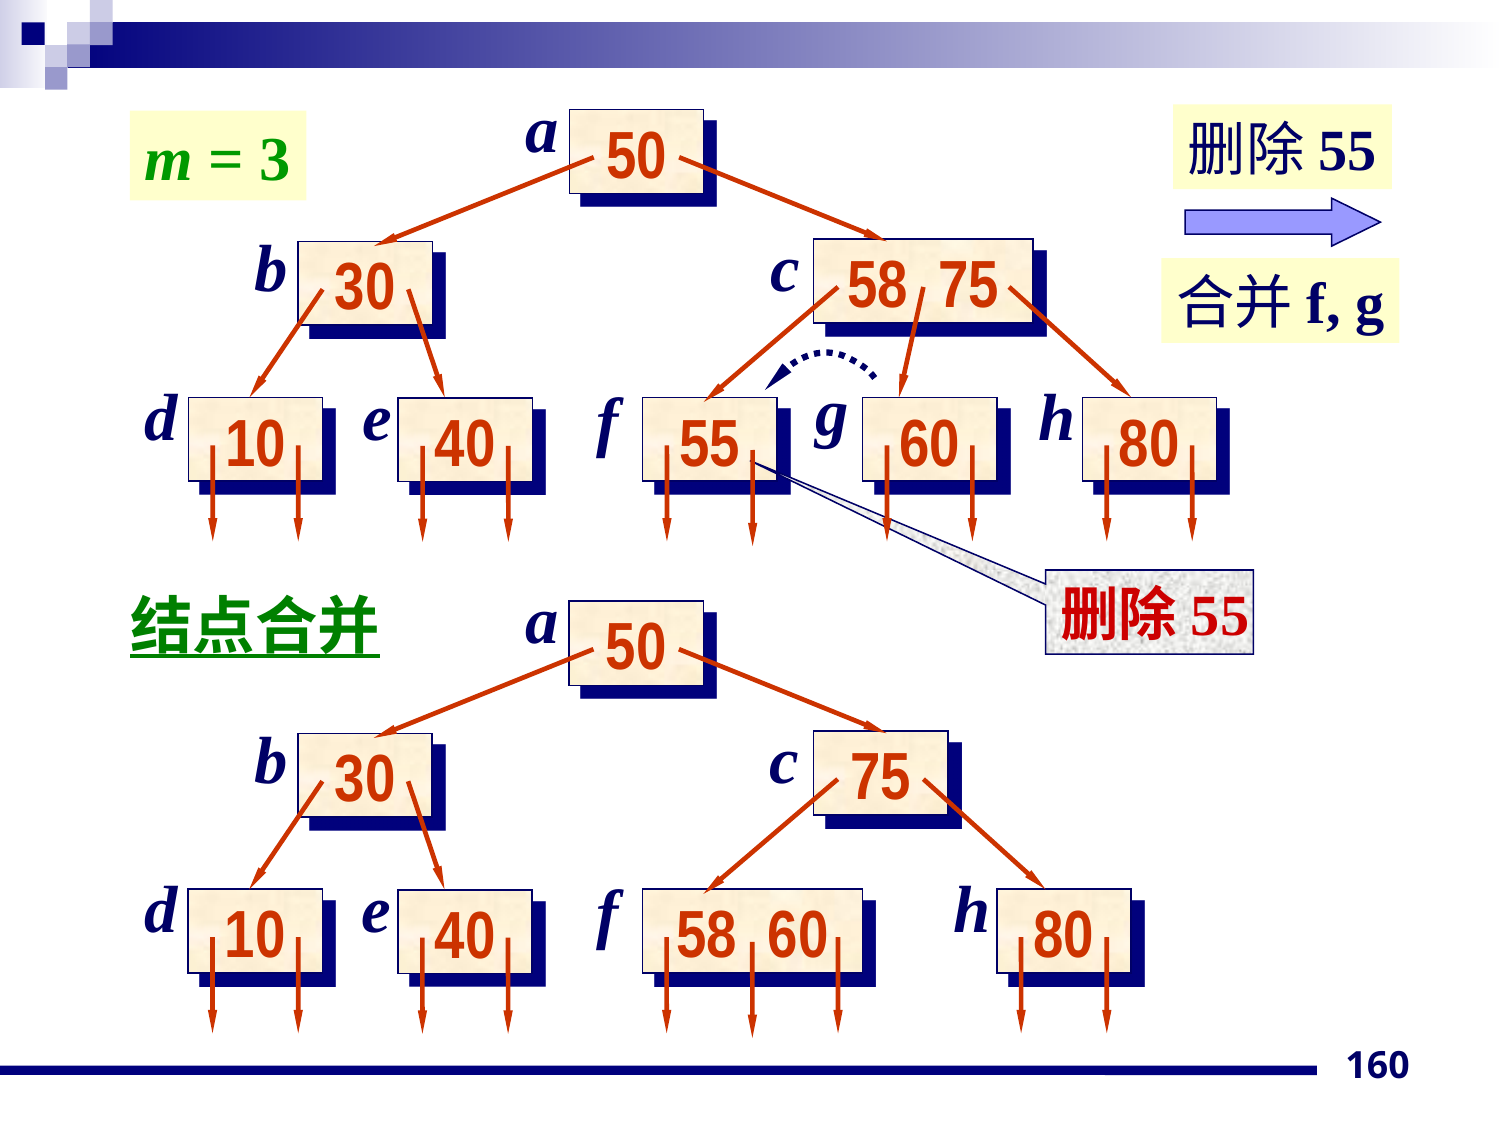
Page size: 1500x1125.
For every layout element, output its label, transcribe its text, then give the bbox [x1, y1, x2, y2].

slide_number 160 [1074, 1025, 1425, 1100]
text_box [114, 78, 1393, 1038]
